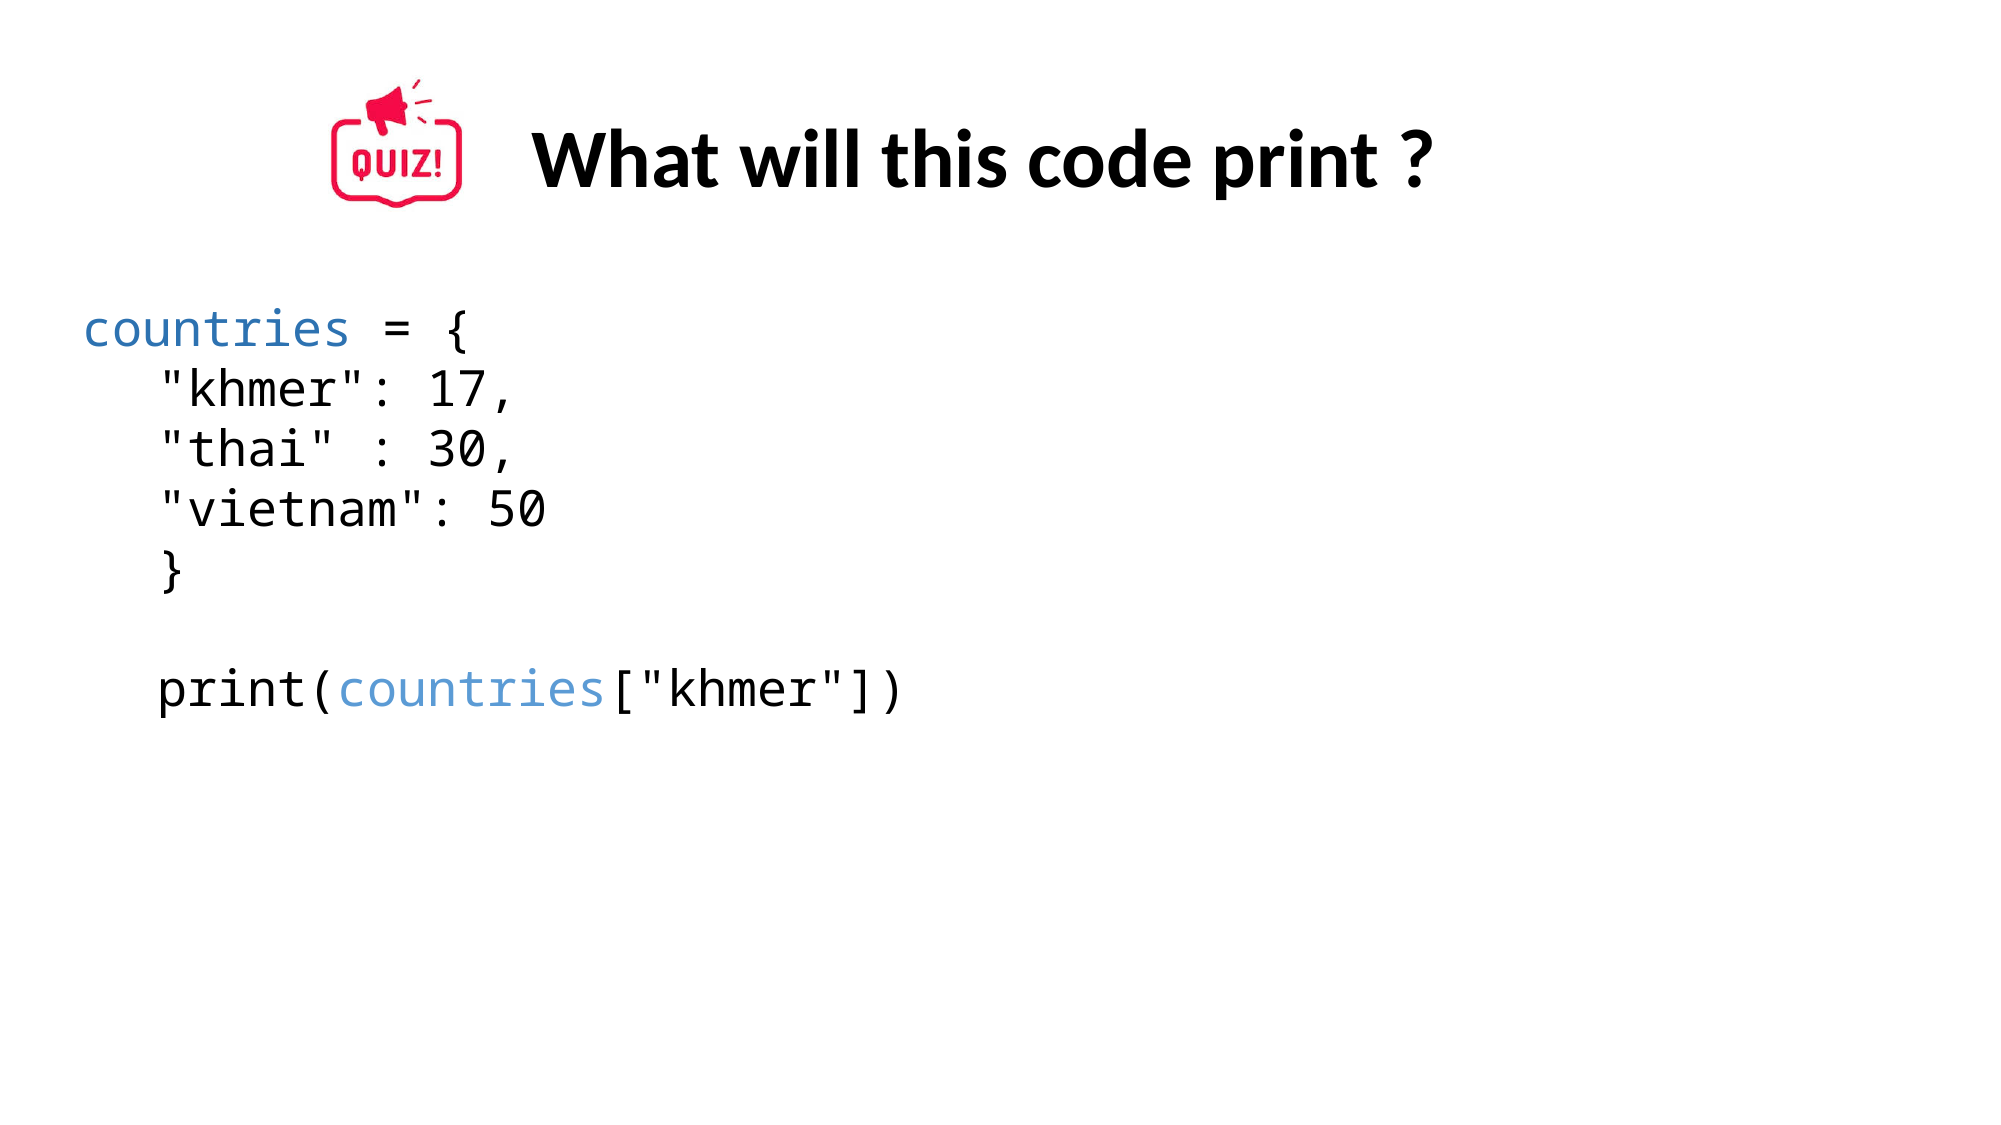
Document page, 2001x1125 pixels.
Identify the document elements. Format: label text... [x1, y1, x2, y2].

text_box What will this code print ? [511, 96, 1458, 212]
text_box countries = { "khmer": 17, "thai" : 30, "vietnam": 50 } print(countries["khmer"]) [67, 289, 1933, 724]
picture [324, 71, 464, 214]
